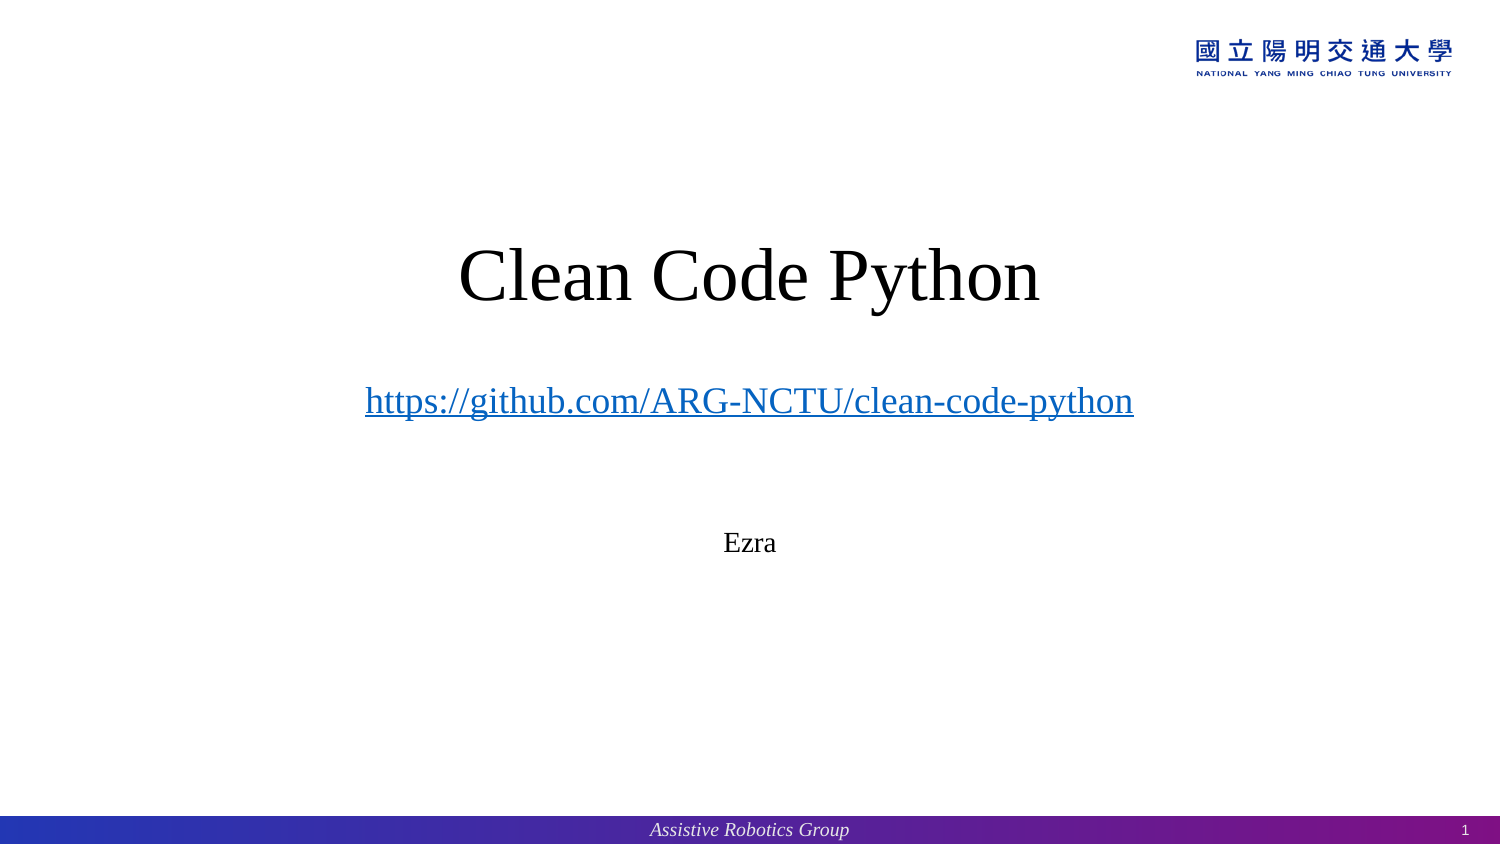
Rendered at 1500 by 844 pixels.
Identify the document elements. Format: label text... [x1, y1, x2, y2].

text_box Ezra [86, 508, 1414, 604]
picture [1170, 26, 1480, 80]
text_box Clean Code Python https://github.com/ARG-NCTU/clean-code-python [195, 210, 1305, 436]
